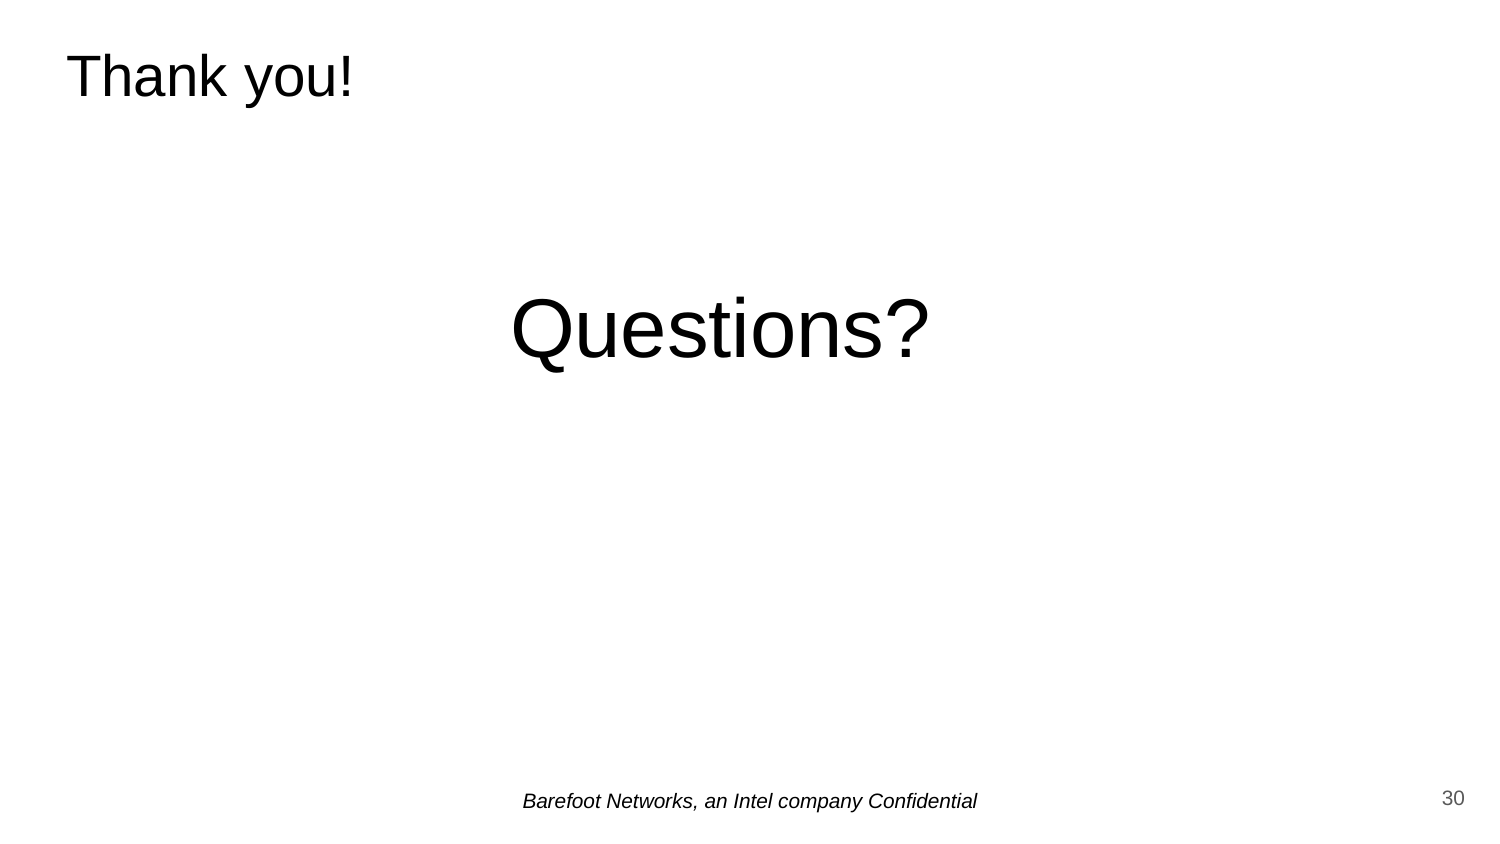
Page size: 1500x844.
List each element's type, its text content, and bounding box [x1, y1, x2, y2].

slide_number ‹#› [1389, 764, 1480, 830]
title Thank you! [51, 23, 1449, 117]
text_box Questions? [393, 259, 1048, 526]
